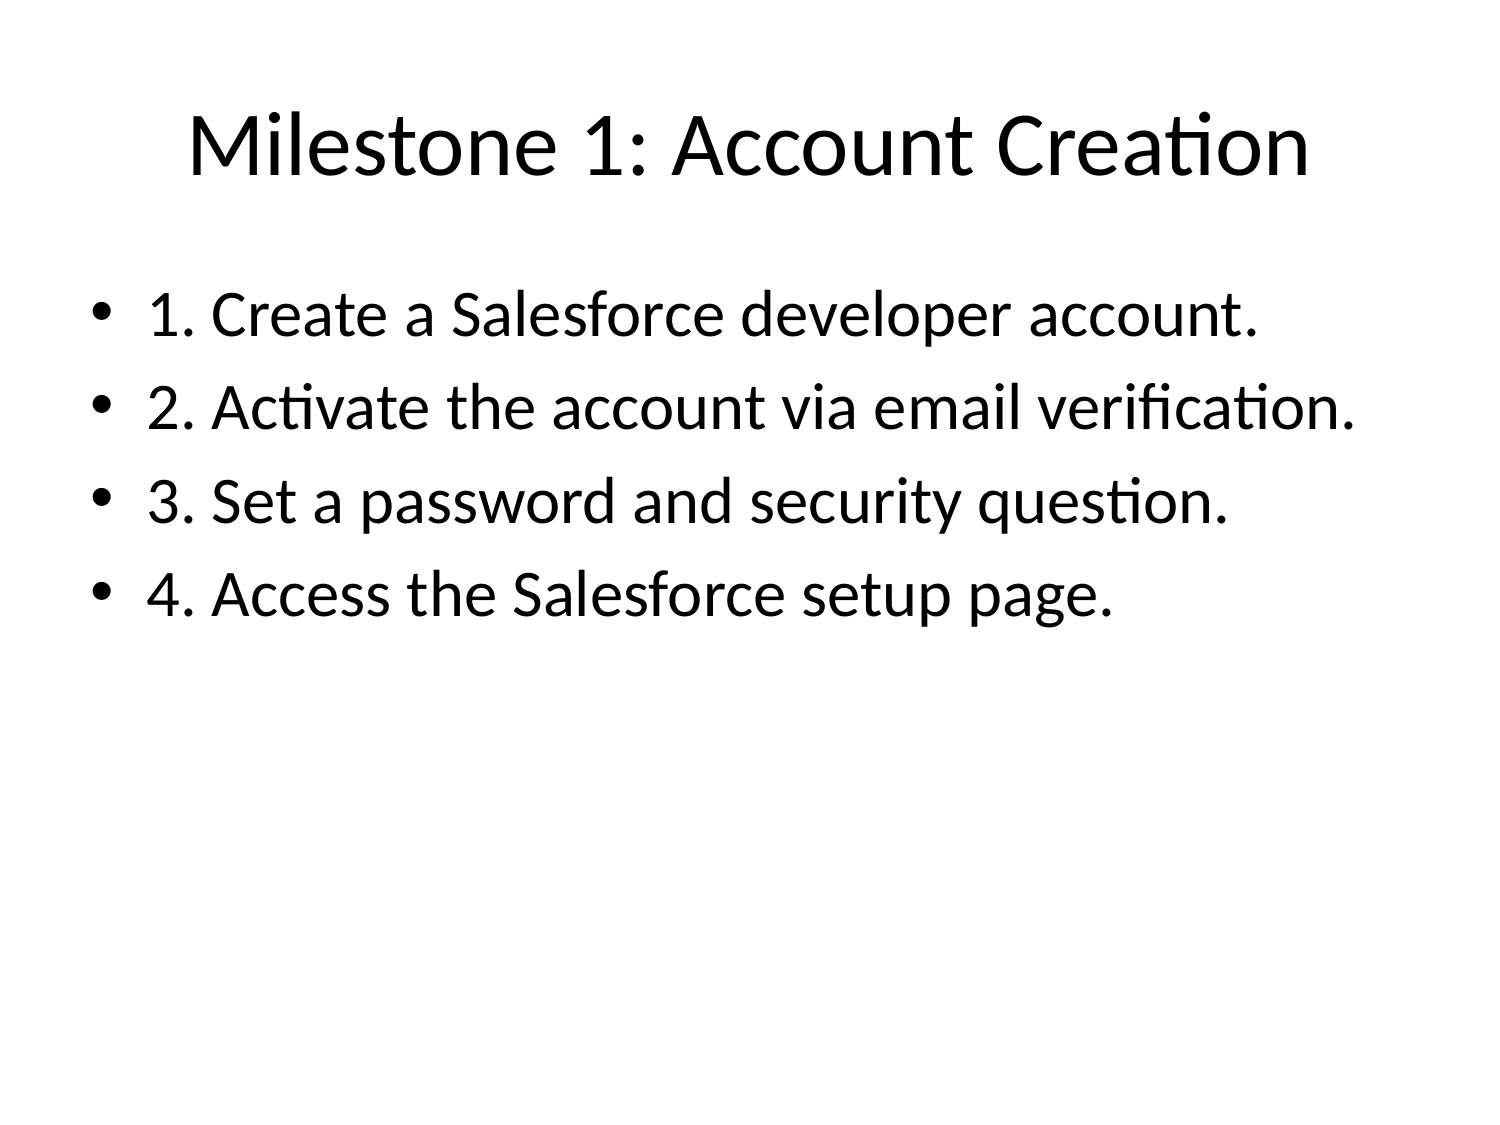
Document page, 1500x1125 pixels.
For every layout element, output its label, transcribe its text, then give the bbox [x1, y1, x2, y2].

list 1. Create a Salesforce developer account. 2. Activate the account via email verification. 3. Set a password and security question. 4. Access the Salesforce setup page. [75, 262, 1425, 1005]
title Milestone 1: Account Creation [75, 45, 1425, 233]
